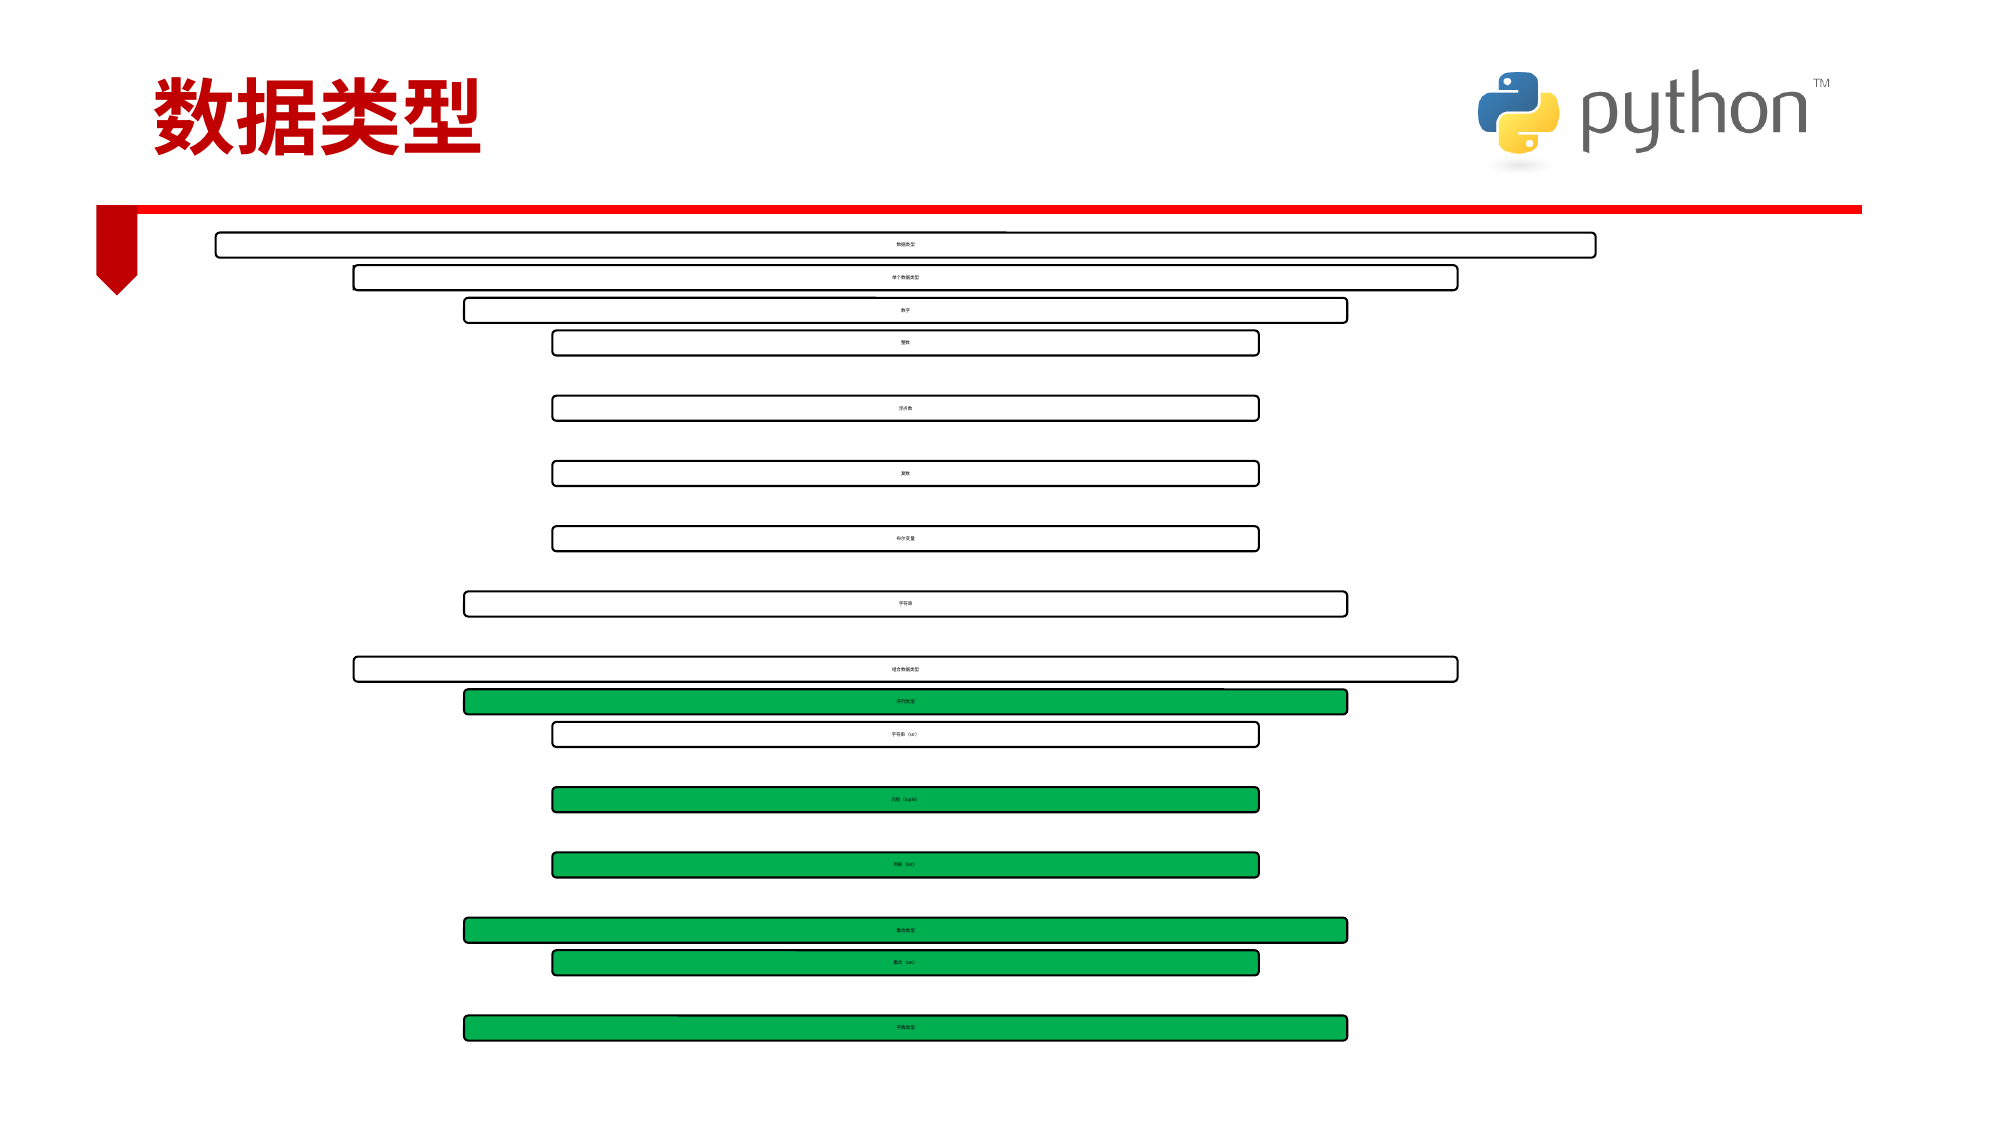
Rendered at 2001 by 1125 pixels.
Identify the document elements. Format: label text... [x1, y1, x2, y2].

title 数据类型 [137, 53, 1436, 191]
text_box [43, 232, 1769, 1106]
picture [1419, 47, 1863, 197]
